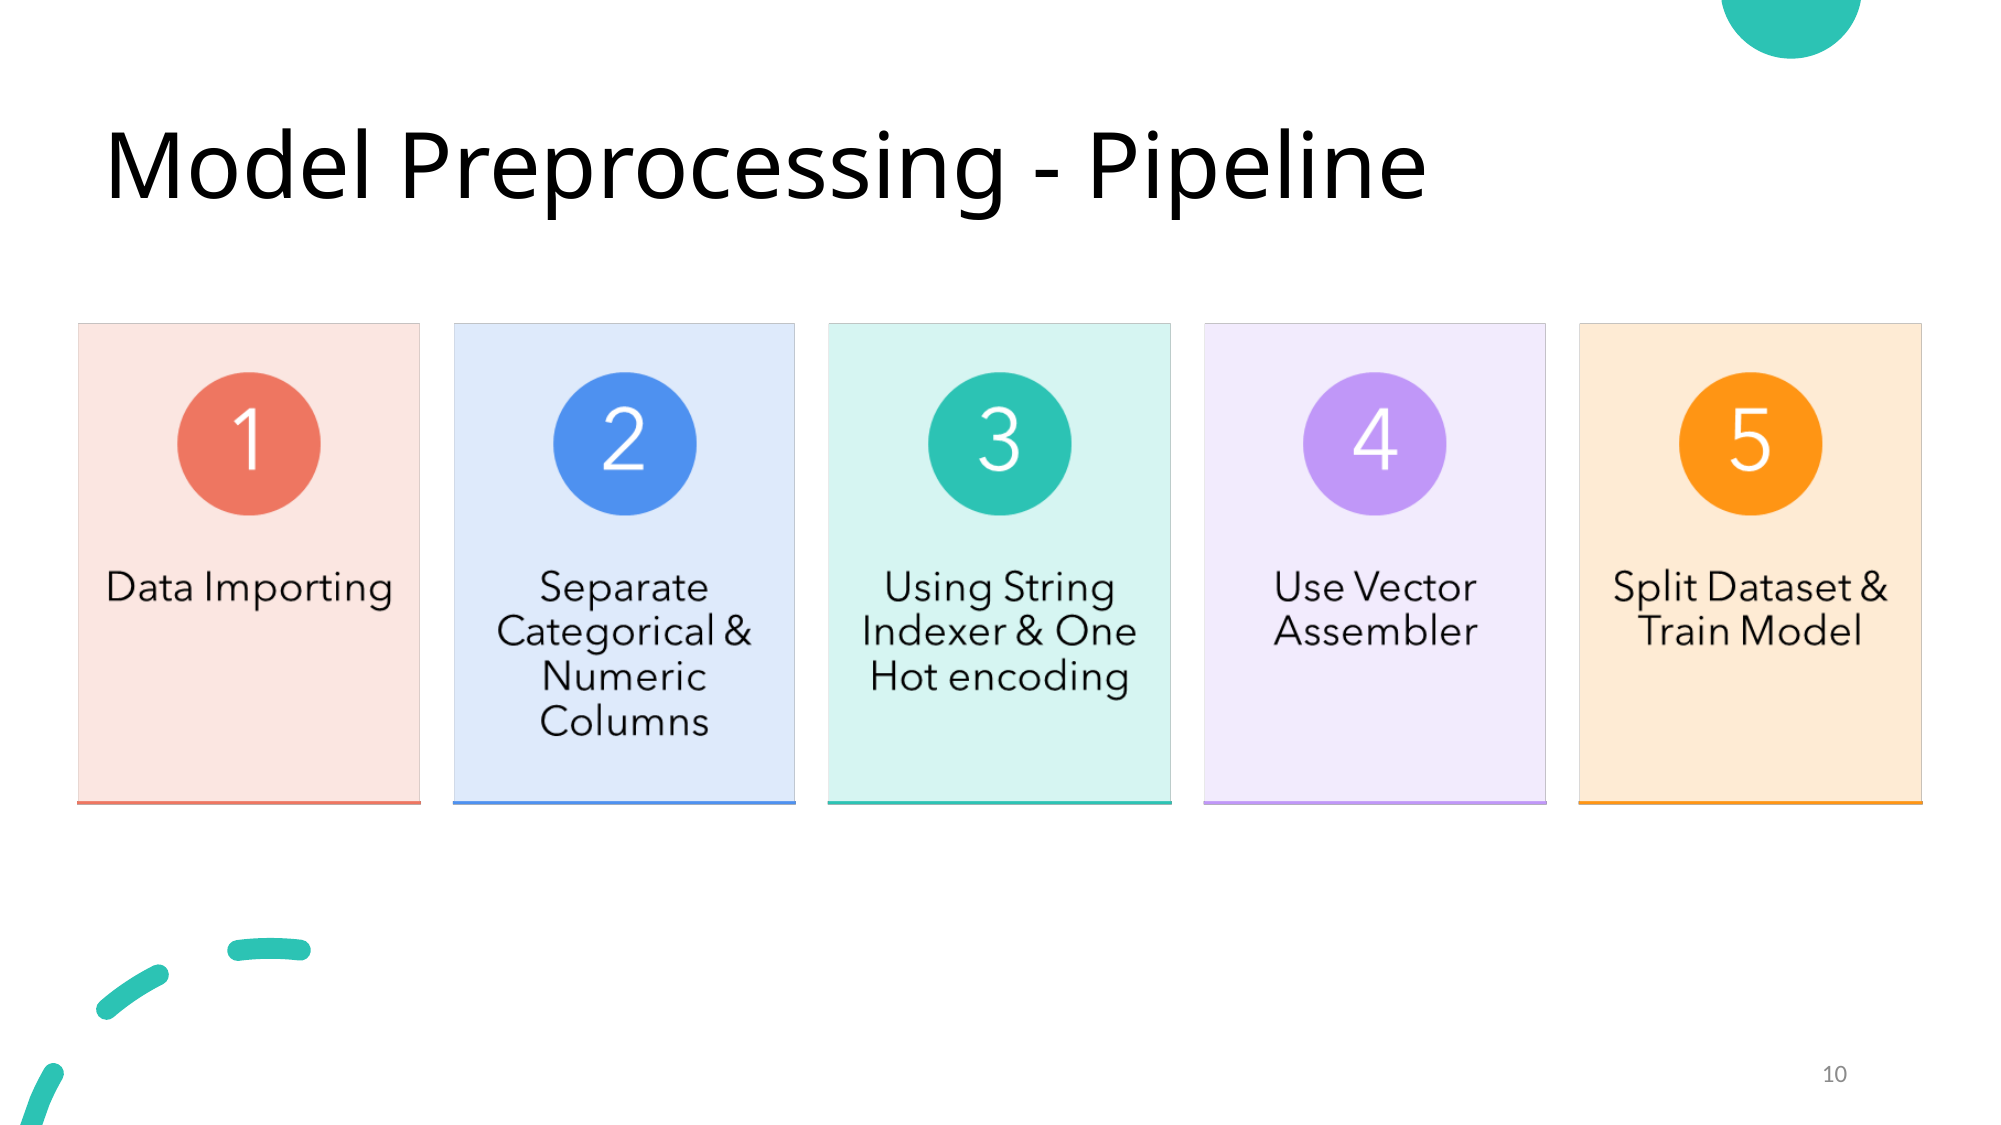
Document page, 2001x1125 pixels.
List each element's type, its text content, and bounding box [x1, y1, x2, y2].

title Model Preprocessing - Pipeline [88, 59, 1814, 231]
picture [77, 231, 1925, 896]
slide_number 10 [1412, 1042, 1863, 1103]
